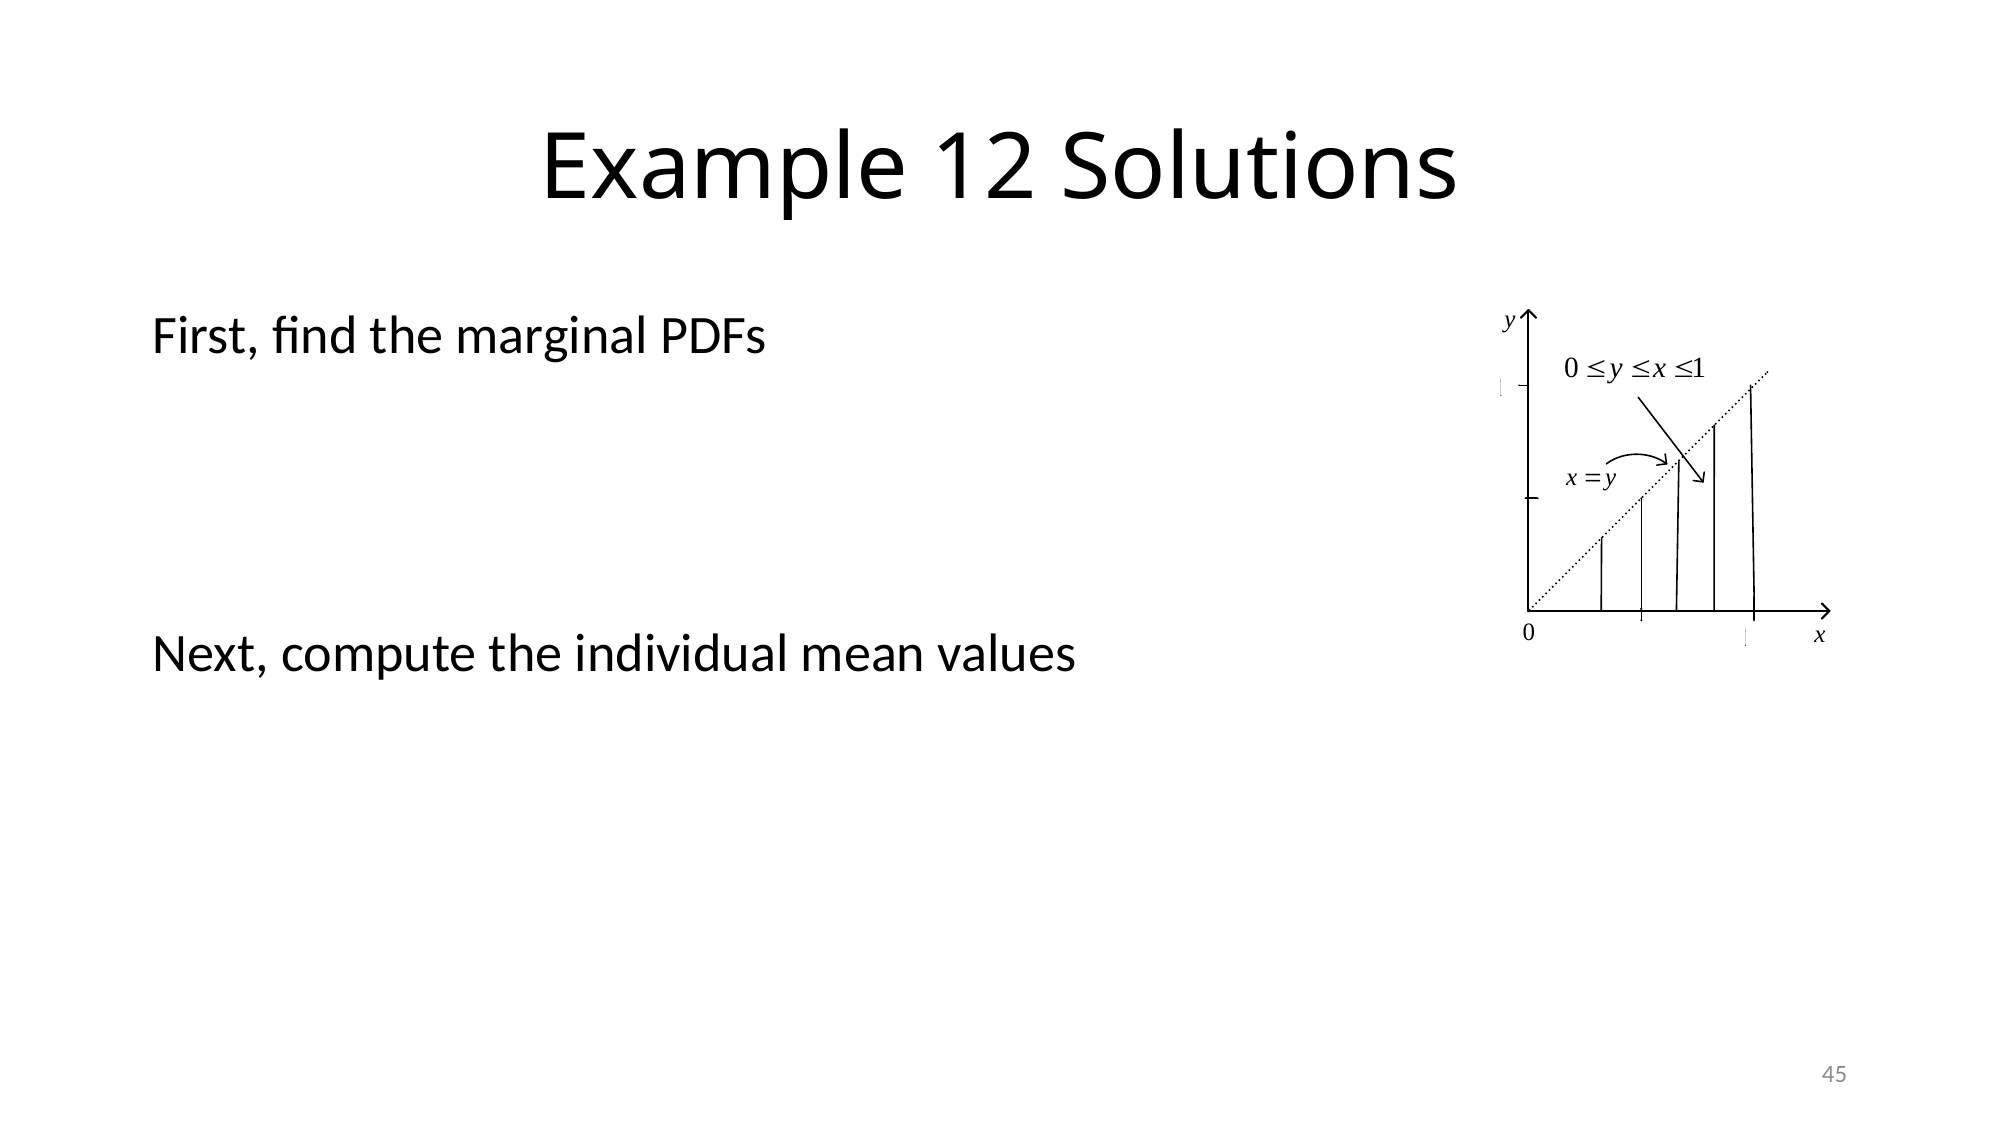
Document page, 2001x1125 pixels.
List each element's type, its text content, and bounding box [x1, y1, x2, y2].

slide_number 45 [1412, 1042, 1863, 1103]
title Example 12 Solutions [137, 59, 1863, 278]
picture [1495, 306, 1832, 653]
